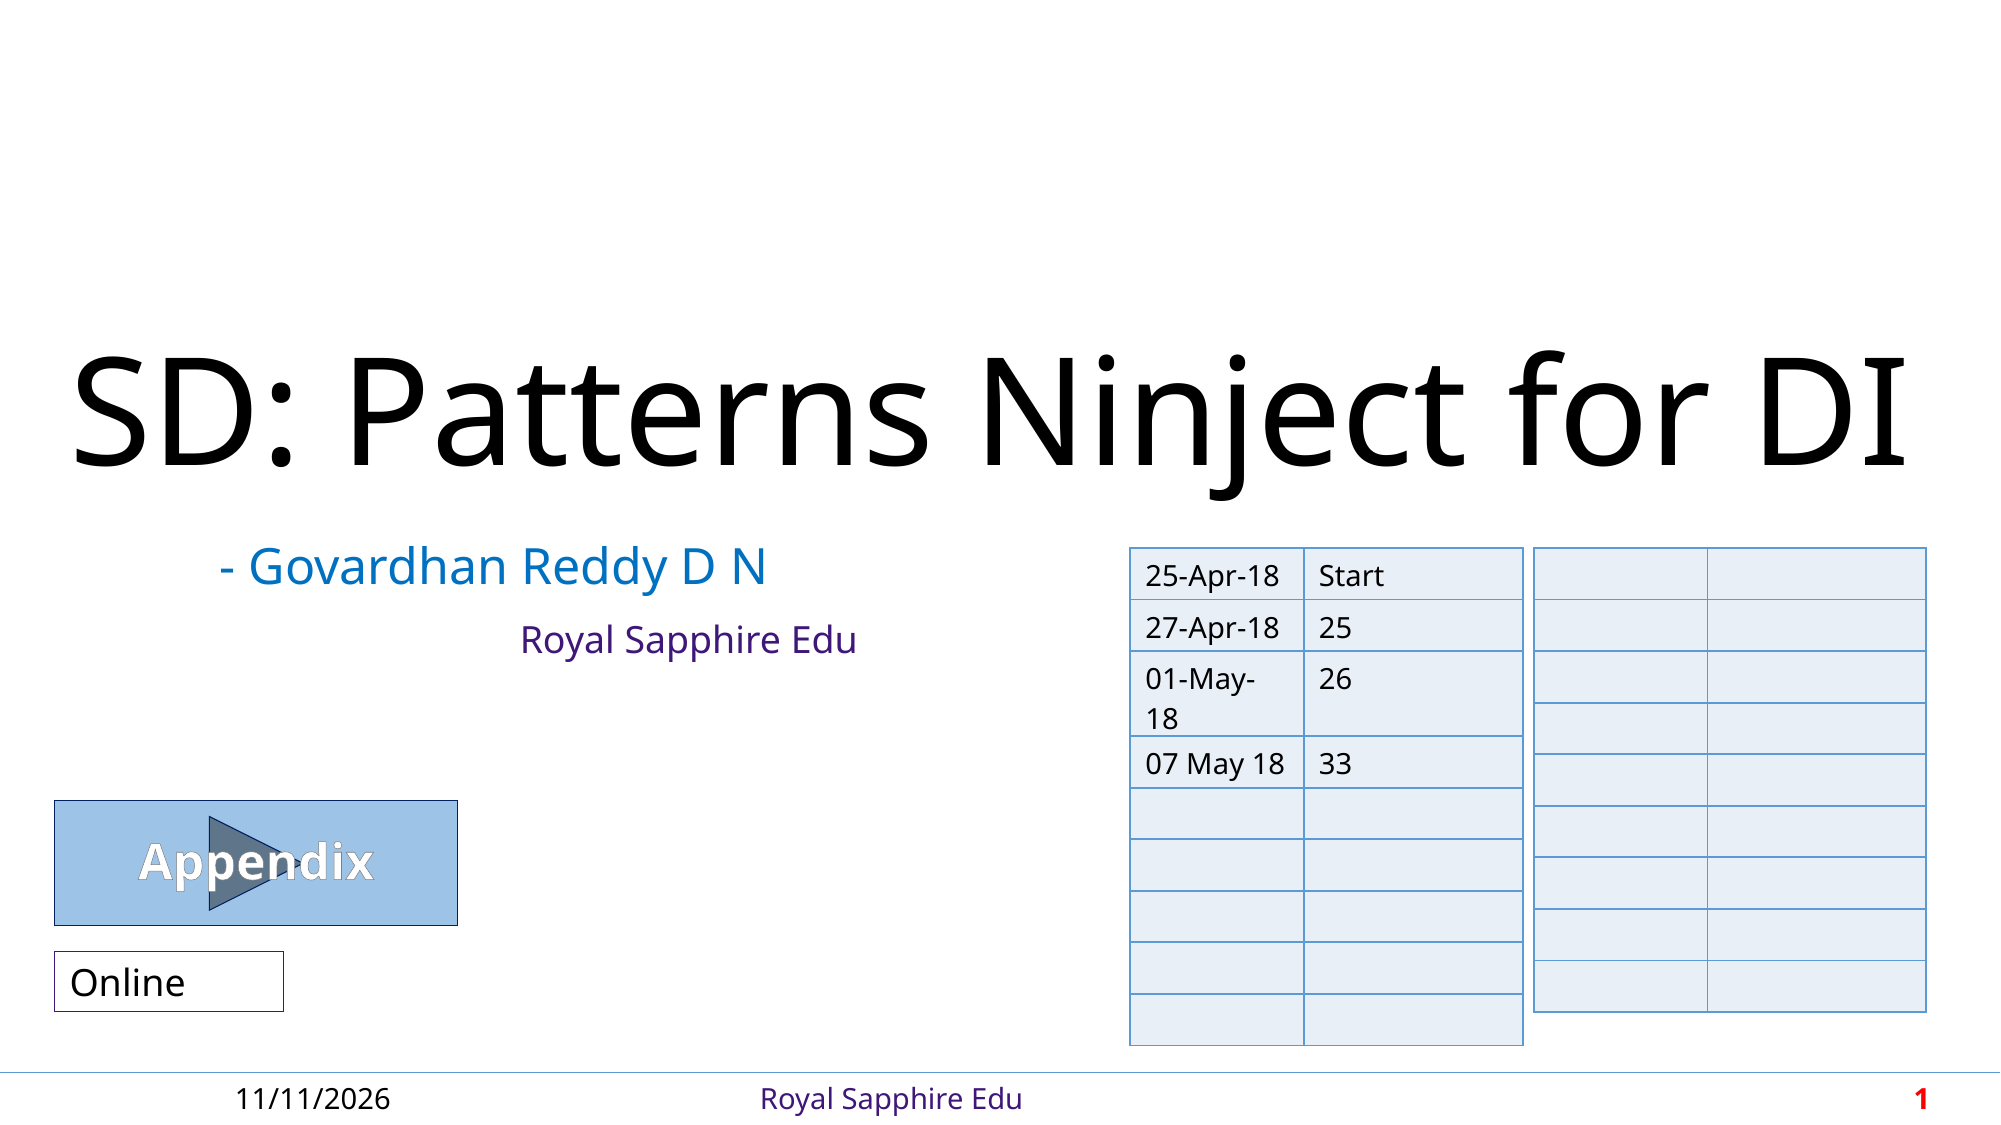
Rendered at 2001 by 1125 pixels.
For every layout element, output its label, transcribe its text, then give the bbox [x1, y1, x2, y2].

text_box Online [54, 951, 284, 1012]
table_header Start [1305, 549, 1522, 599]
text_box Appendix [54, 800, 458, 926]
table_cell [1535, 755, 1707, 805]
table_cell 25 [1305, 600, 1522, 650]
table_cell [1131, 892, 1303, 941]
table_cell [1131, 840, 1303, 890]
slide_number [220, 1072, 671, 1115]
table_cell [1535, 600, 1707, 650]
table_cell [1708, 755, 1925, 805]
table_cell [1708, 961, 1925, 1011]
table_header 25-Apr-18 [1131, 549, 1303, 599]
table_cell 33 [1305, 737, 1522, 787]
table_cell [1305, 840, 1522, 890]
table_cell [1535, 961, 1707, 1011]
table_header [1708, 549, 1925, 599]
table_cell 07 May 18 [1131, 737, 1303, 787]
list SD: Patterns Ninject for DI [54, 115, 1945, 506]
table_cell [1535, 652, 1707, 702]
table_cell 27-Apr-18 [1131, 600, 1303, 650]
slide_number 1 [1495, 1072, 1946, 1115]
table_cell 26 [1305, 652, 1522, 735]
table_cell [1131, 995, 1303, 1045]
table_cell [1305, 995, 1522, 1045]
table_cell [1305, 789, 1522, 838]
table_cell [1708, 652, 1925, 702]
table_cell [1535, 704, 1707, 753]
table_cell [1708, 704, 1925, 753]
table_cell [1708, 910, 1925, 960]
table_cell [1708, 600, 1925, 650]
table_cell [1535, 807, 1707, 856]
table_cell [1535, 910, 1707, 960]
table_cell [1305, 892, 1522, 941]
table_cell [1535, 858, 1707, 908]
table_cell [1708, 858, 1925, 908]
footer Royal Sapphire Edu [745, 1072, 1421, 1115]
table_cell [1131, 943, 1303, 993]
table_cell [1708, 807, 1925, 856]
table_cell [1305, 943, 1522, 993]
table_cell 01-May-18 [1131, 652, 1303, 735]
table_cell [1131, 789, 1303, 838]
table_header [1535, 549, 1707, 599]
